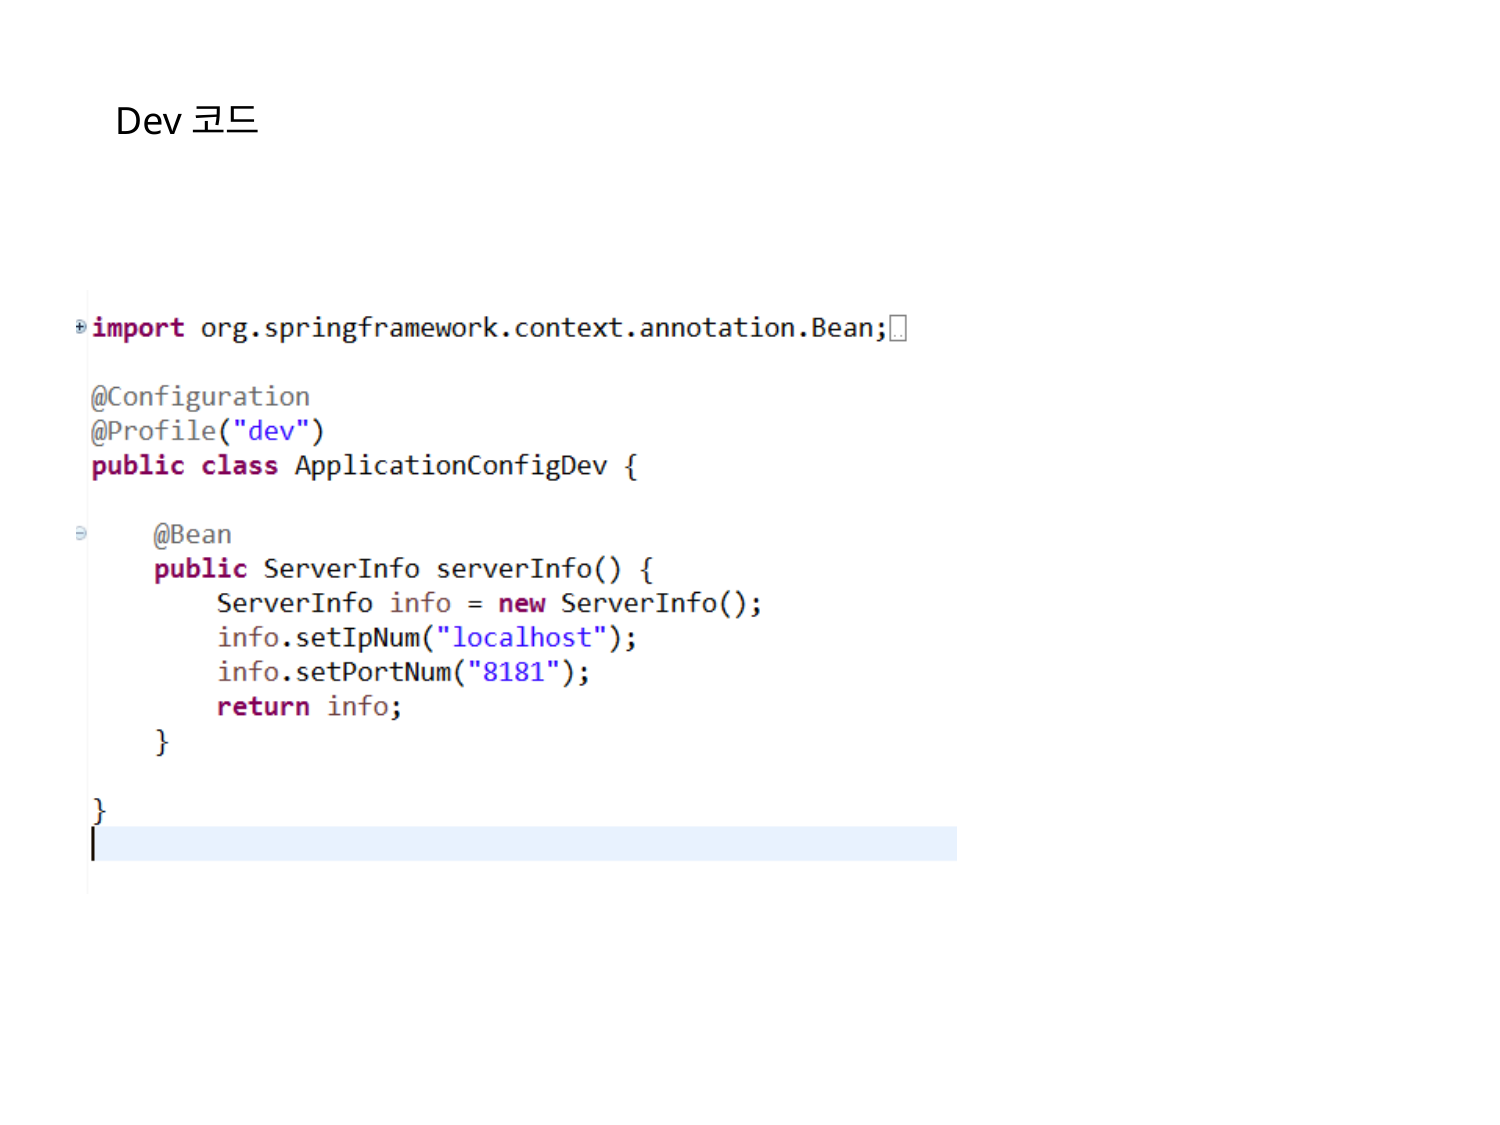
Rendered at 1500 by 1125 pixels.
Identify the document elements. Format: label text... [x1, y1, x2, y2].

picture [76, 290, 957, 895]
text_box Dev코드 [100, 89, 833, 150]
